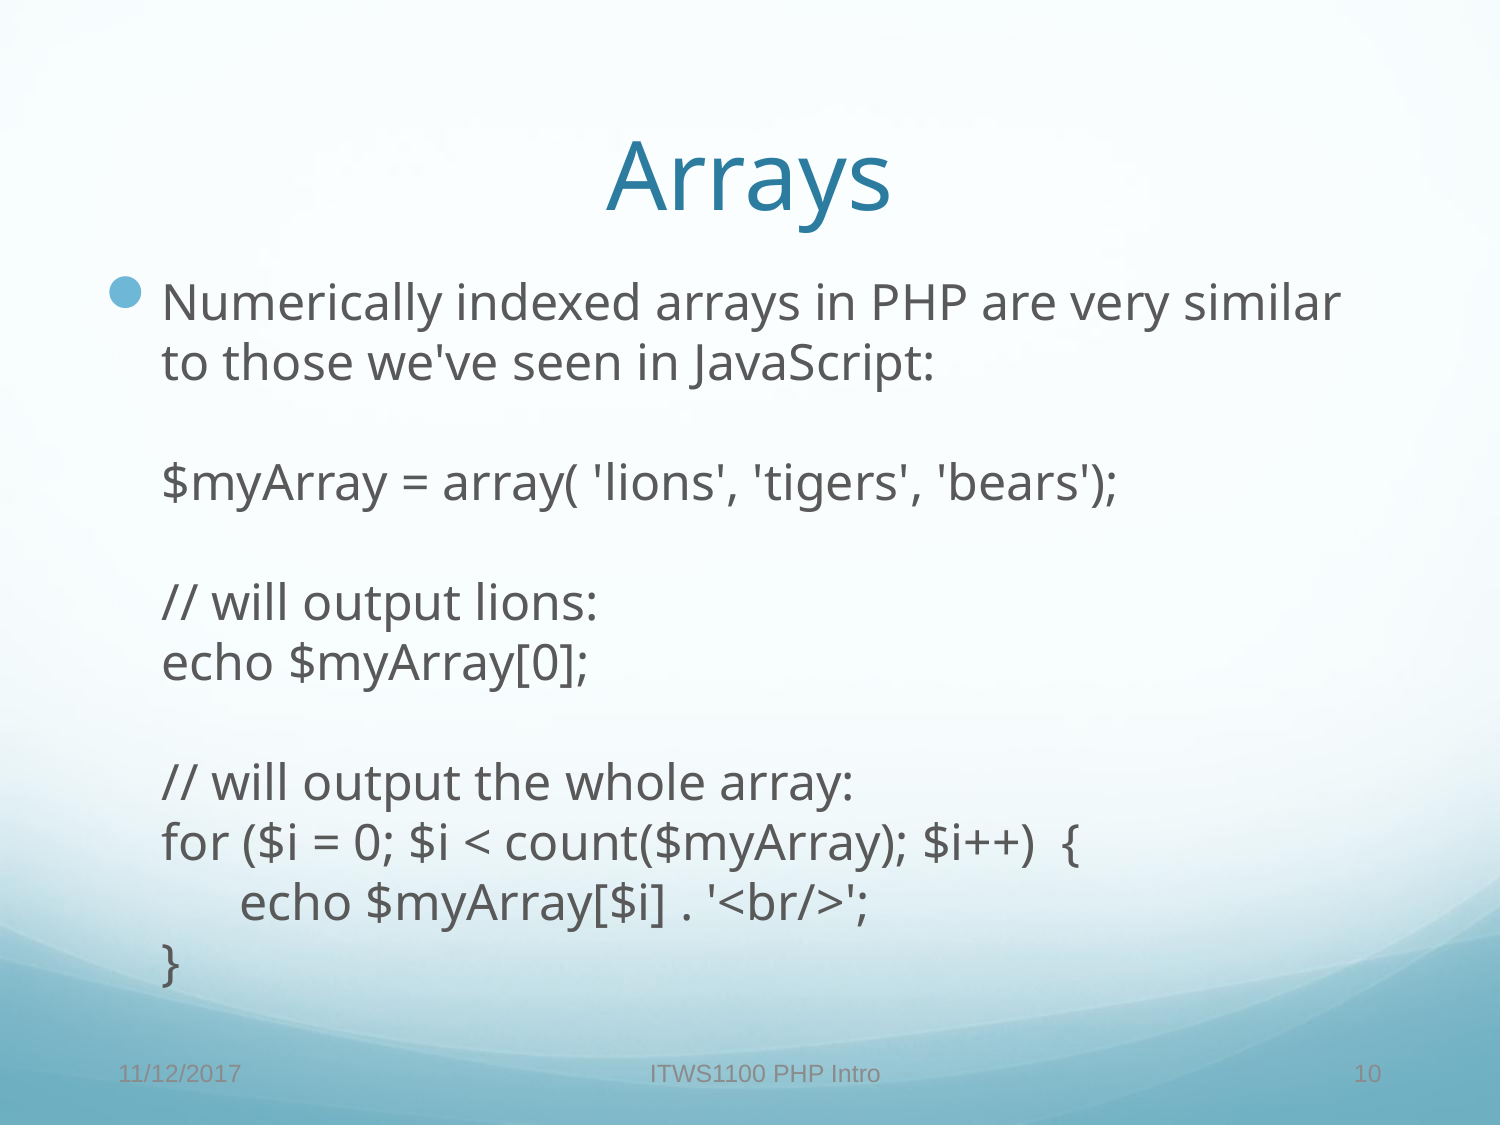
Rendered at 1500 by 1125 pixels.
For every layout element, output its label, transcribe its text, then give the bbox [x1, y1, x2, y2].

text_box Numerically indexed arrays in PHP are very similar to those we've seen in JavaScript: $myArray = array( 'lions', 'tigers', 'bears'); // will output lions: echo $myArray[0]; // will output the whole array: for ($i = 0; $i < count($myArray); $i++) { echo $myArray[$i] . '<br/>'; } [90, 262, 1410, 1058]
text_box Arrays [90, 17, 1410, 237]
picture [0, 0, 1500, 1125]
footer ITWS1100 PHP Intro [512, 1042, 1019, 1103]
slide_number 10 [1059, 1042, 1397, 1103]
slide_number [103, 1042, 441, 1103]
